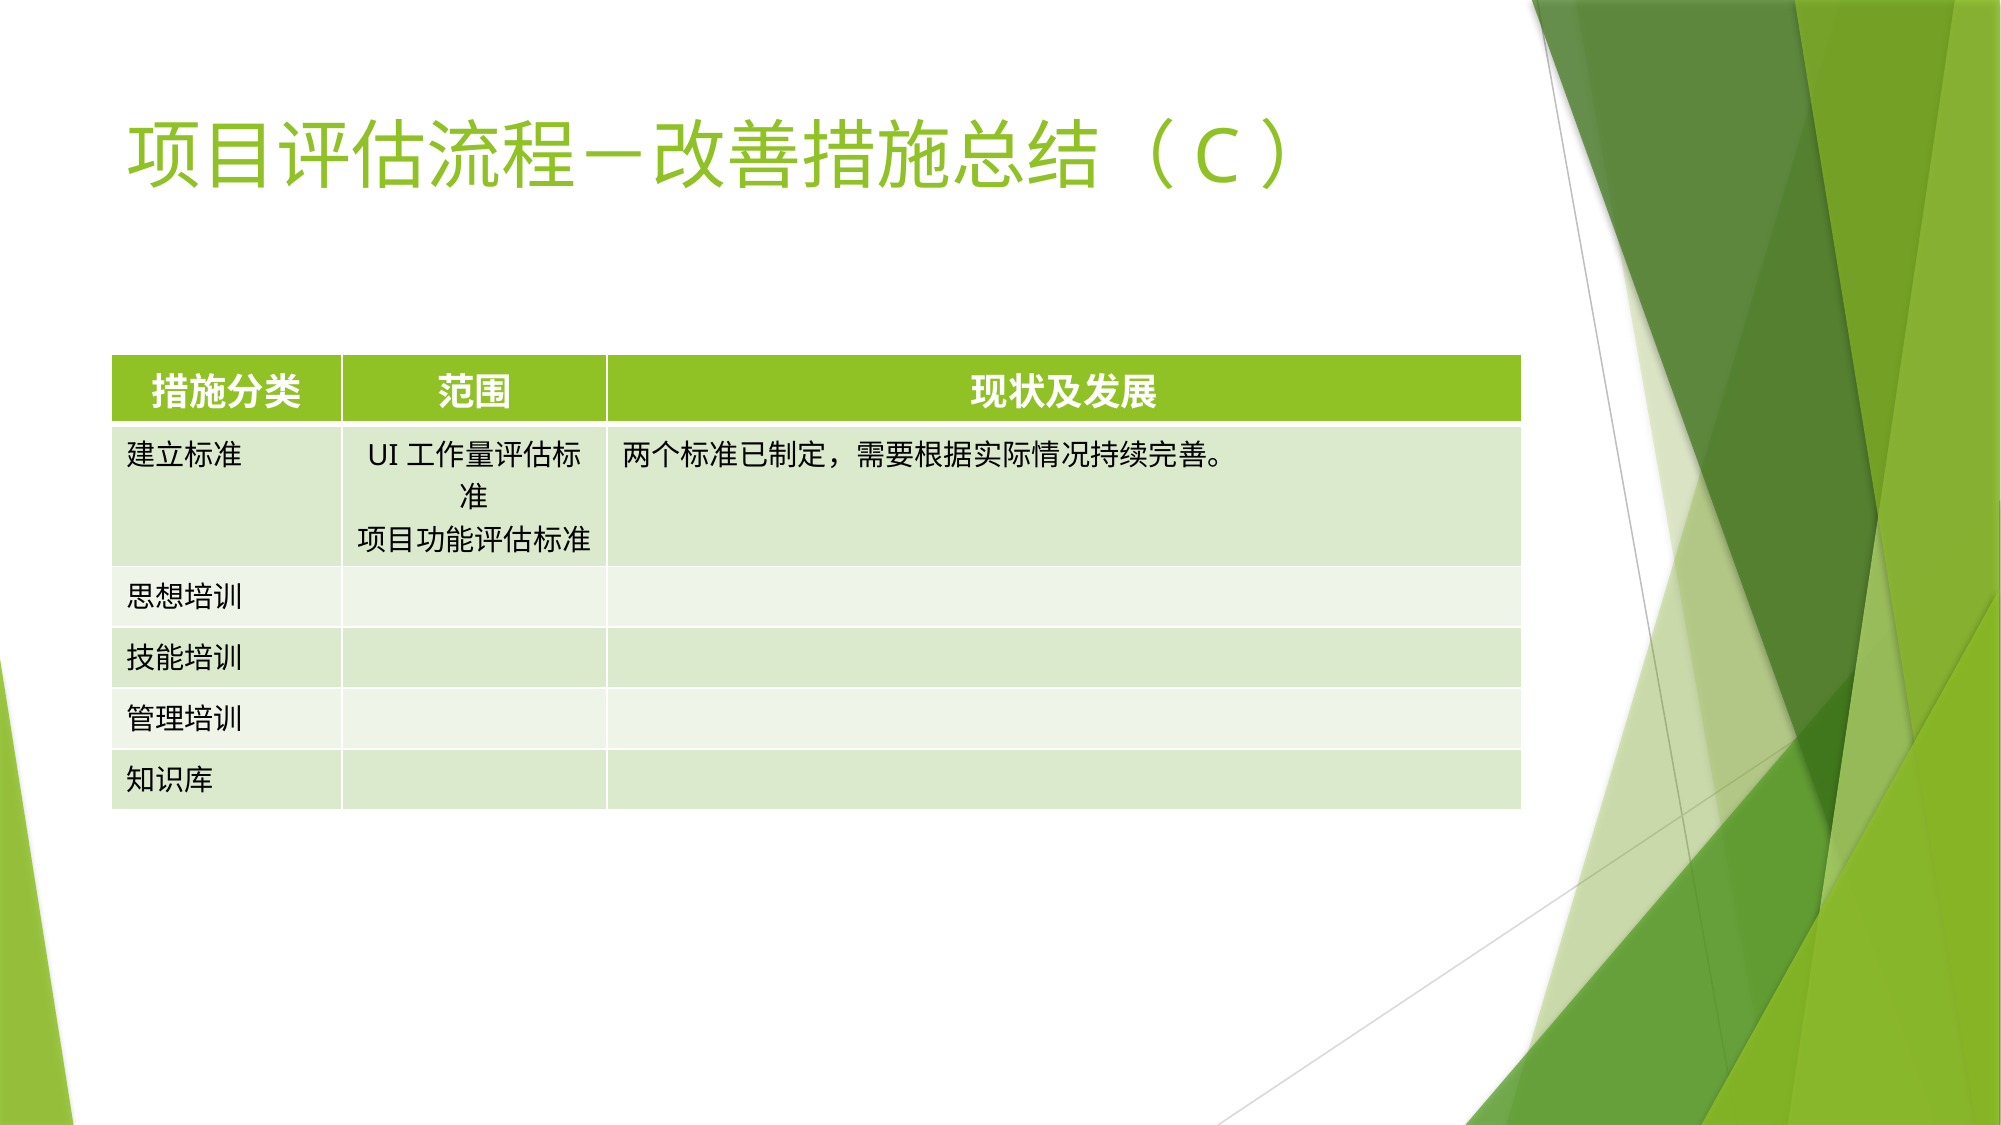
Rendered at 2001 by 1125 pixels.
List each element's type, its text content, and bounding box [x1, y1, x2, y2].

table_cell [343, 567, 606, 626]
table_cell 两个标准已制定，需要根据实际情况持续完善。 [608, 427, 1521, 566]
table_cell UI工作量评估标准 项目功能评估标准 [343, 427, 606, 566]
table_cell [608, 750, 1521, 809]
table_cell [608, 689, 1521, 748]
table_cell [343, 628, 606, 687]
table_cell [343, 750, 606, 809]
table_header 现状及发展 [608, 355, 1521, 421]
table_cell 技能培训 [112, 628, 341, 687]
table_cell [608, 628, 1521, 687]
table_cell [343, 689, 606, 748]
table_cell 建立标准 [112, 427, 341, 566]
table_cell 思想培训 [112, 567, 341, 626]
table_header 范围 [343, 355, 606, 421]
table_header 措施分类 [112, 355, 341, 421]
table_cell [608, 567, 1521, 626]
table_cell 知识库 [112, 750, 341, 809]
table_cell 管理培训 [112, 689, 341, 748]
title 项目评估流程－改善措施总结（C） [111, 99, 1522, 317]
